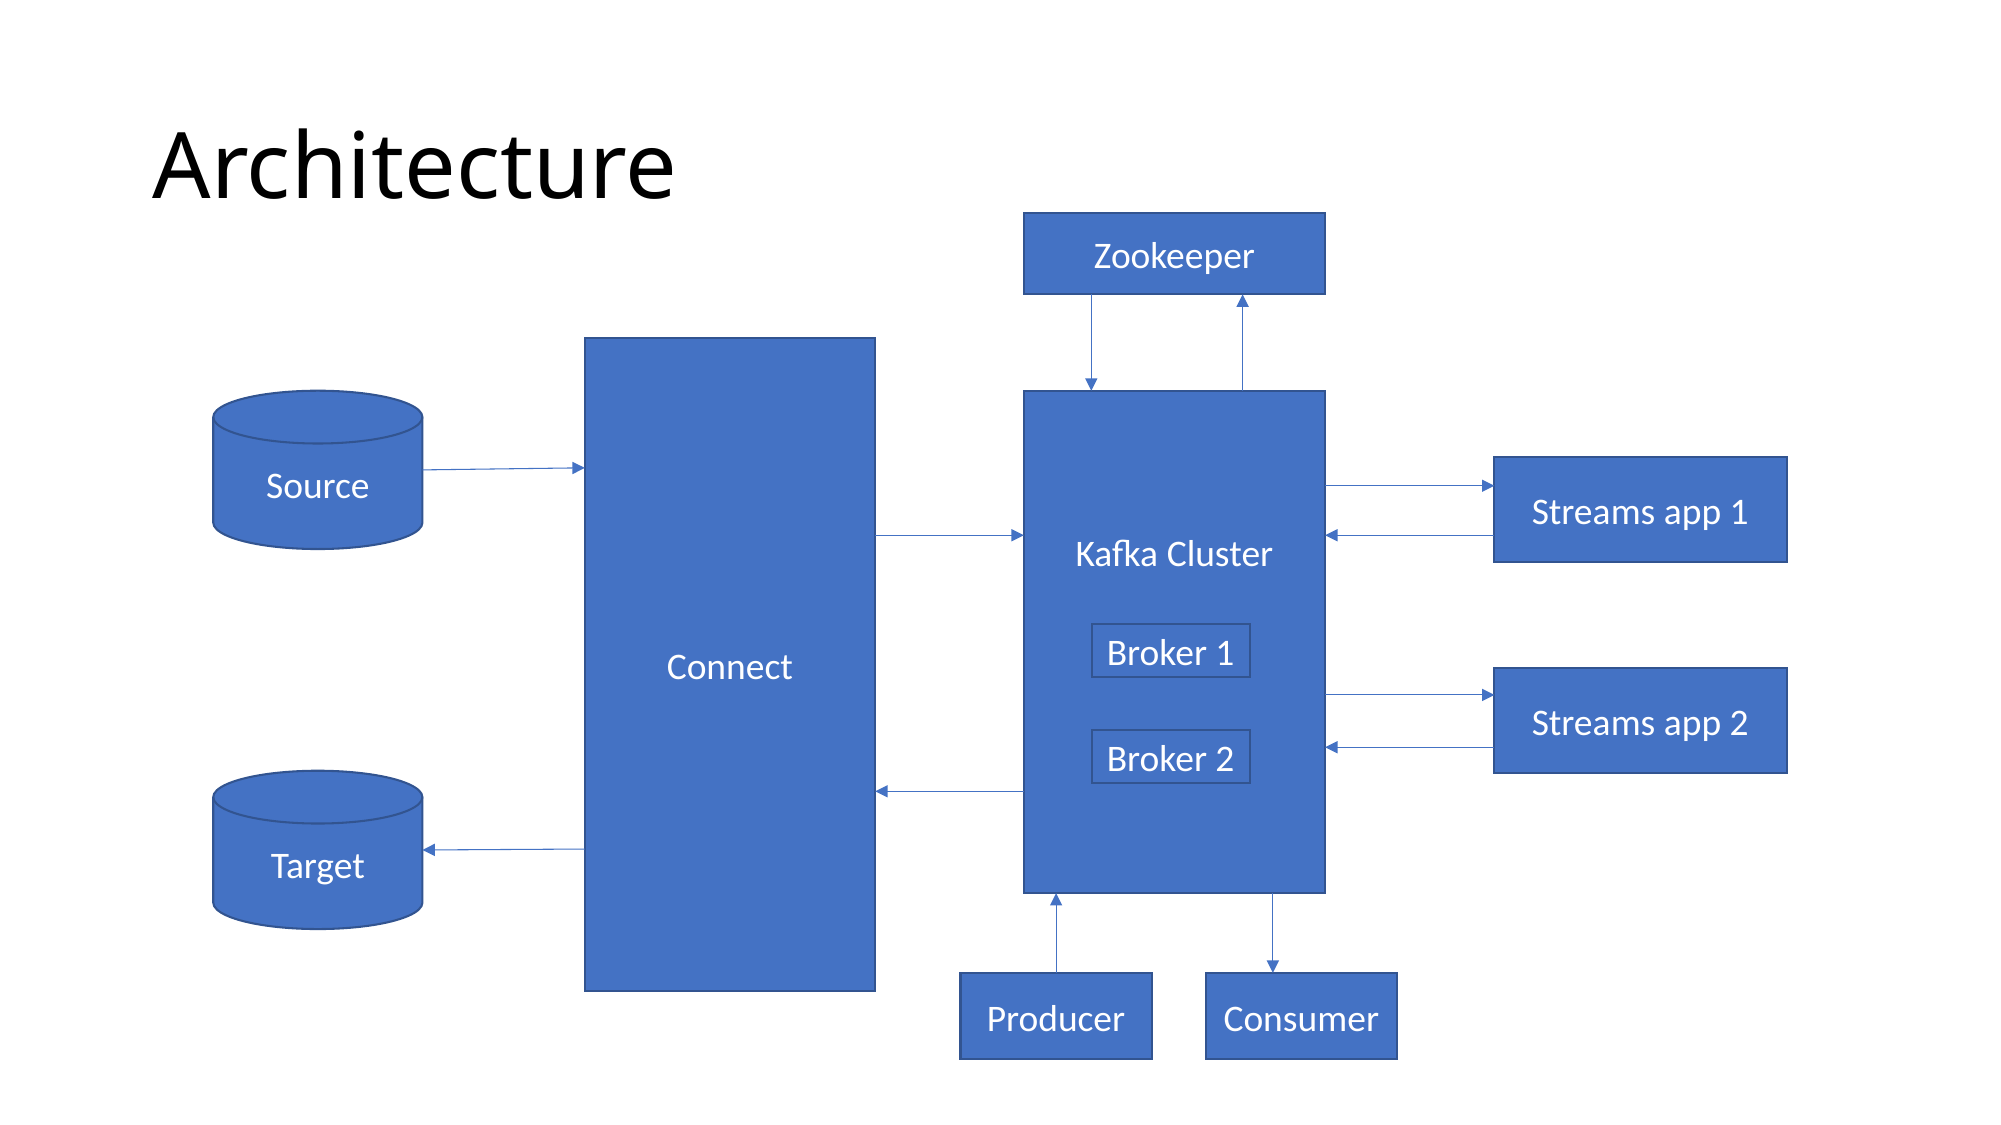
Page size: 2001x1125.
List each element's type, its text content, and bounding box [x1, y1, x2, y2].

text_box Consumer [1205, 972, 1398, 1060]
title Architecture [137, 59, 1863, 278]
text_box Target [212, 769, 424, 931]
text_box Streams app 1 [1493, 456, 1788, 563]
text_box Broker 1 [1091, 623, 1251, 678]
text_box Producer [959, 972, 1153, 1060]
text_box Kafka Cluster [1023, 390, 1326, 894]
text_box Streams app 2 [1493, 667, 1788, 774]
text_box Zookeeper [1023, 212, 1326, 295]
text_box Broker 2 [1091, 729, 1251, 784]
text_box Connect [584, 337, 876, 992]
text_box Source [212, 389, 424, 551]
